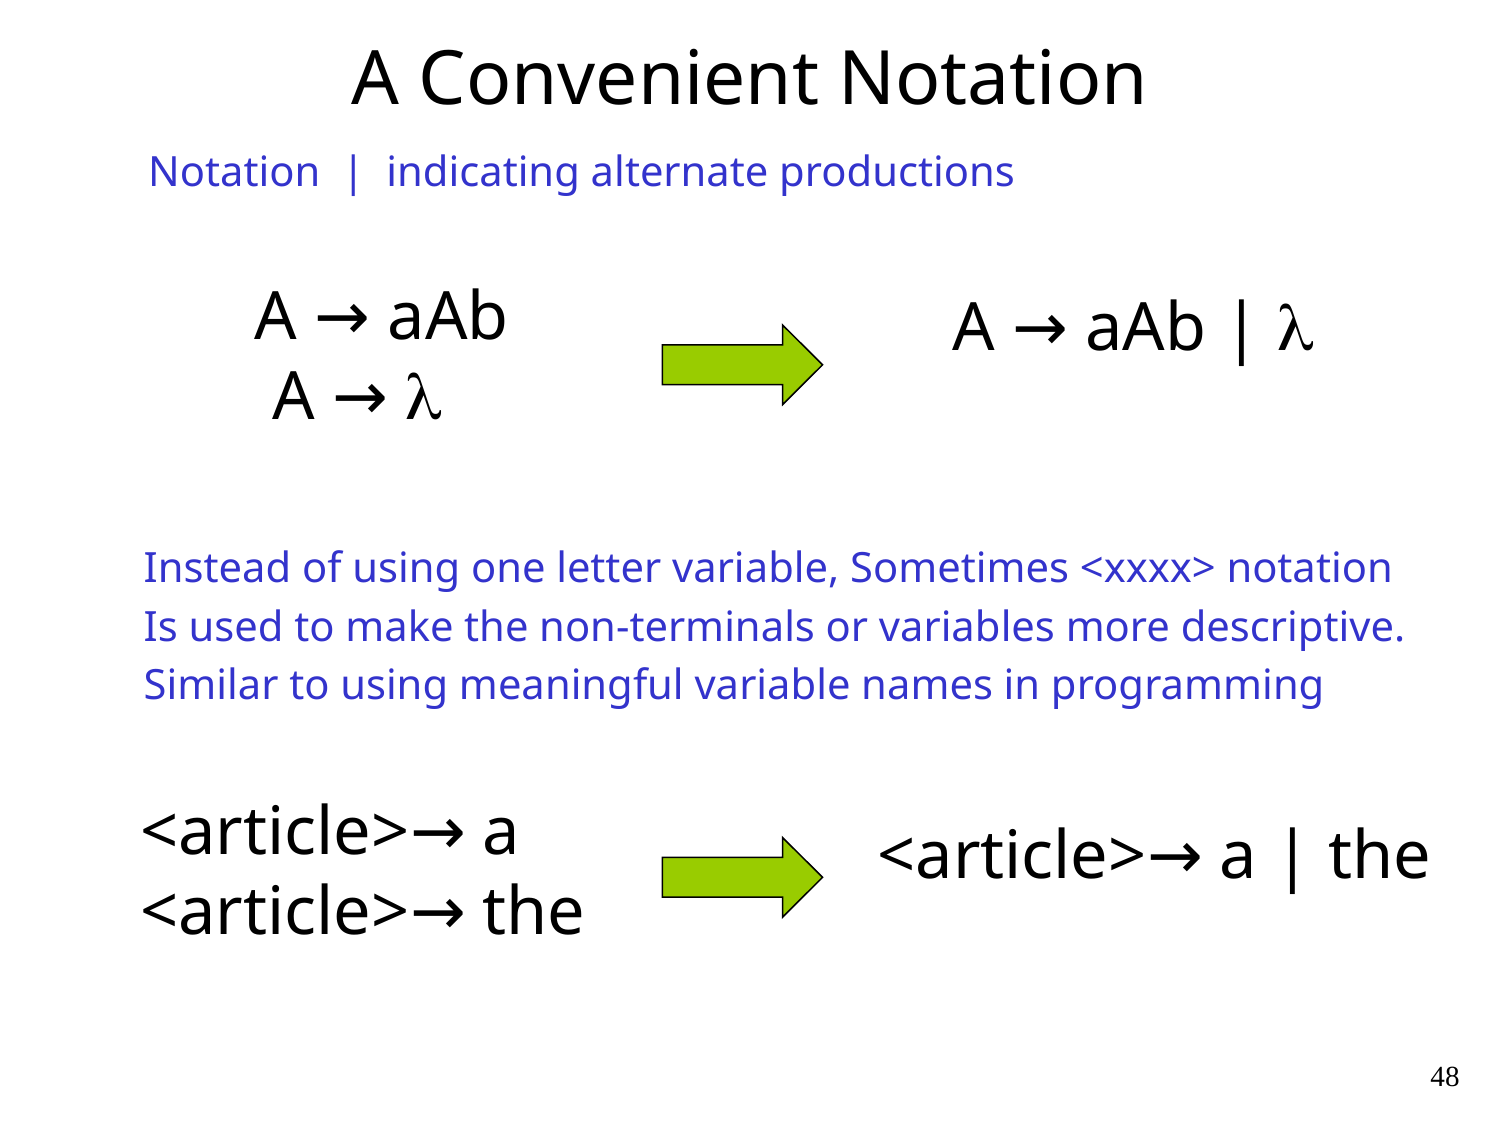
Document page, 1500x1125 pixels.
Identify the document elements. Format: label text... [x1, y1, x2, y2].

text_box A → aAb |  [937, 276, 1363, 372]
text_box [662, 324, 823, 405]
text_box A → aAb A →  [240, 265, 573, 441]
text_box [667, 837, 823, 918]
list Notation | indicating alternate productions [29, 112, 1480, 1013]
text_box <article>→ a | the [862, 804, 1450, 899]
title A Convenient Notation [24, 24, 1475, 125]
slide_number 48 [1162, 1050, 1475, 1100]
text_box <article>→ a <article>→ the [125, 780, 667, 956]
text_box Instead of using one letter variable, Sometimes <xxxx> notation Is used to make the non-terminals or variables more descriptive. Similar to using meaningful variable names in programming [128, 533, 1421, 716]
